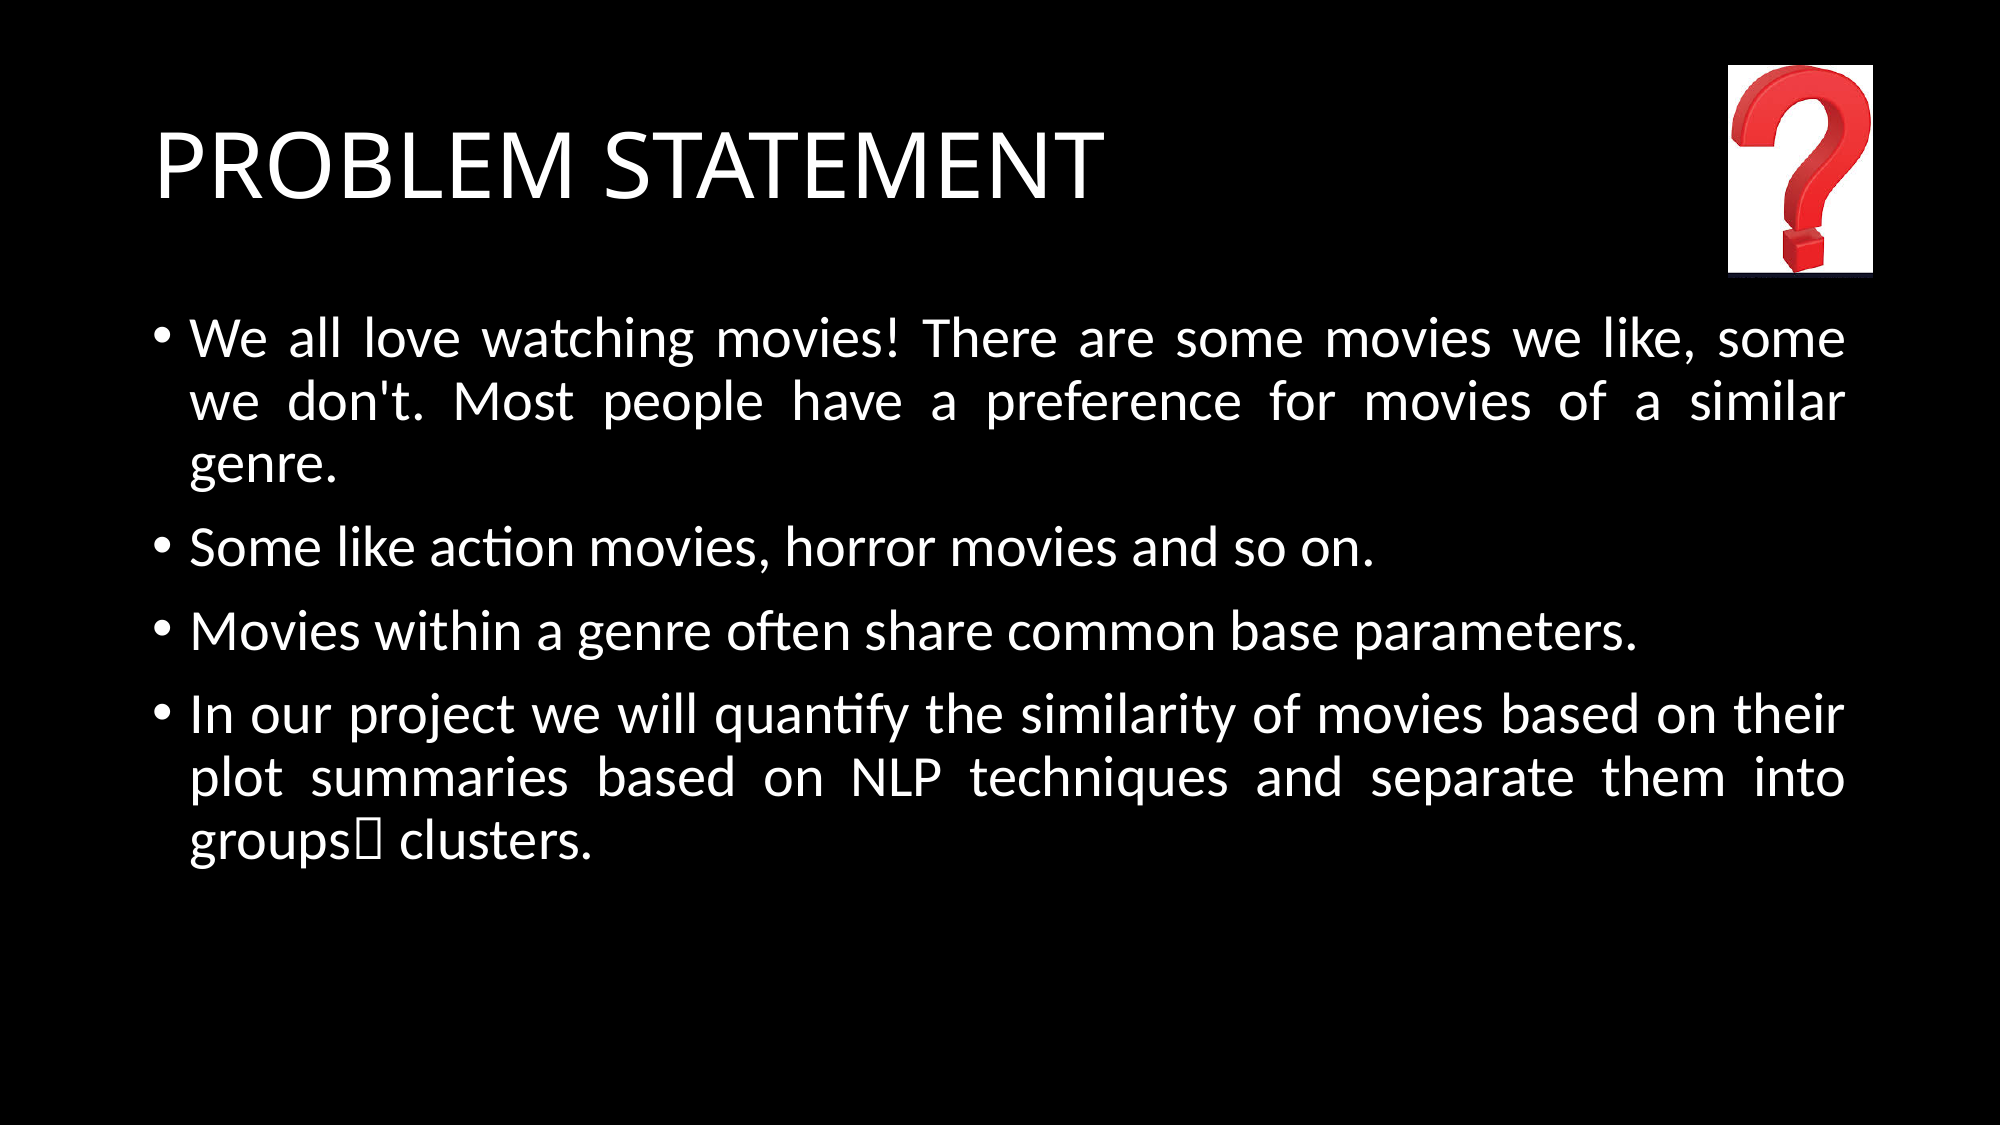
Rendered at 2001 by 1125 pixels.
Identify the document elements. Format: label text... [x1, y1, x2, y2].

list We all love watching movies! There are some movies we like, some we don't. Most people have a preference for movies of a similar genre. Some like action movies, horror movies and so on. Movies within a genre often share common base parameters. In our project we will quantify the similarity of movies based on their plot summaries based on NLP techniques and separate them into groups clusters. [137, 299, 1863, 1014]
title PROBLEM STATEMENT [137, 59, 1723, 278]
picture [1723, 59, 1876, 278]
